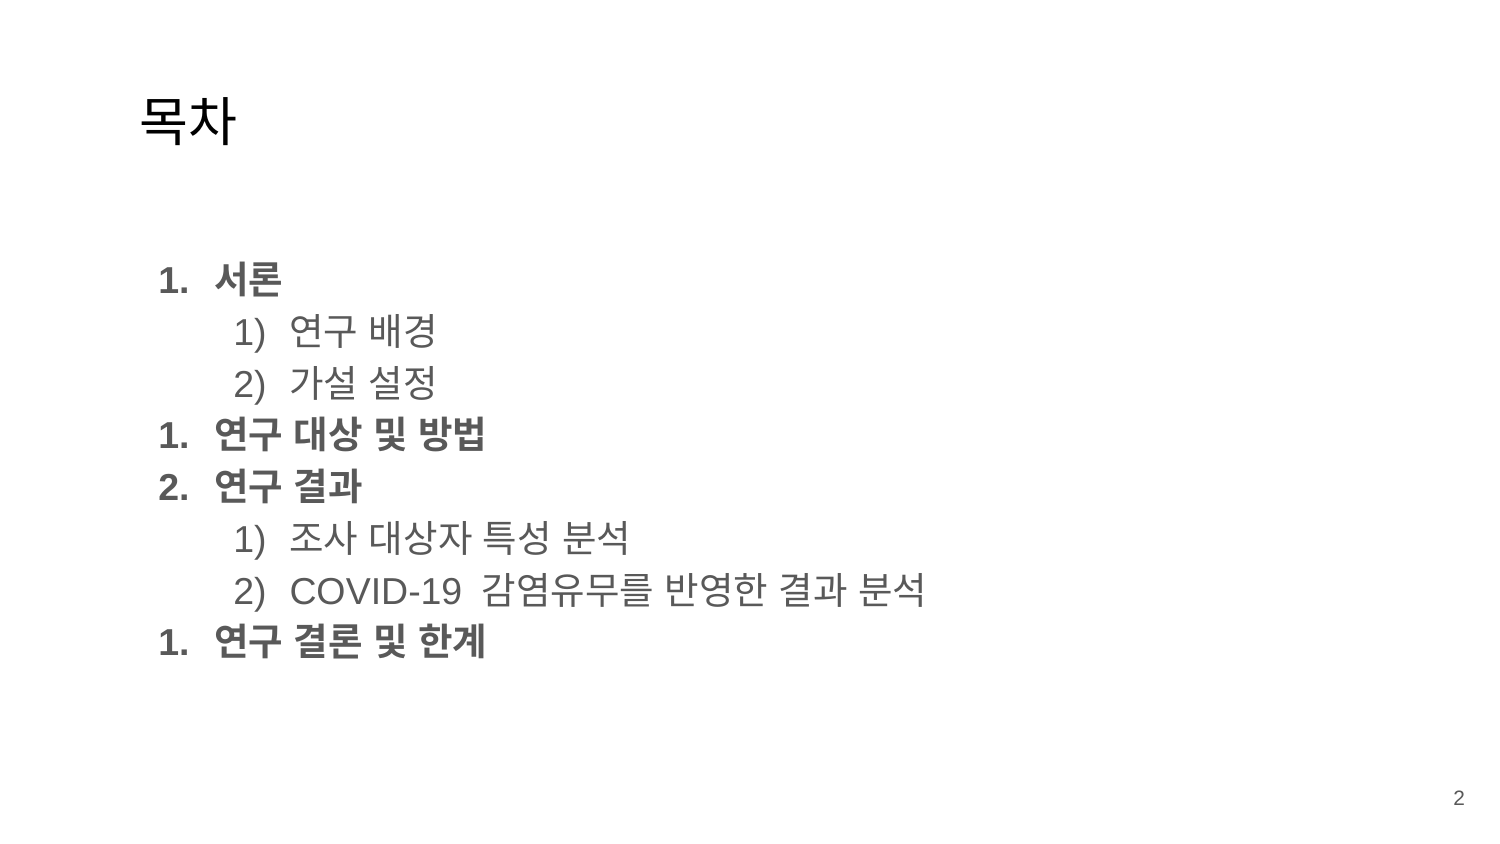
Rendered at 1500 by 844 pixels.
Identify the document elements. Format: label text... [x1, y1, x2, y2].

slide_number ‹#› [1389, 764, 1480, 830]
list 서론 연구 배경 가설 설정 연구 대상 및 방법 연구 결과 조사 대상자 특성 분석 COVID-19 감염유무를 반영한 결과 분석 연구 결론 및 한계 [124, 234, 1449, 795]
title 목차 [124, 72, 1500, 167]
